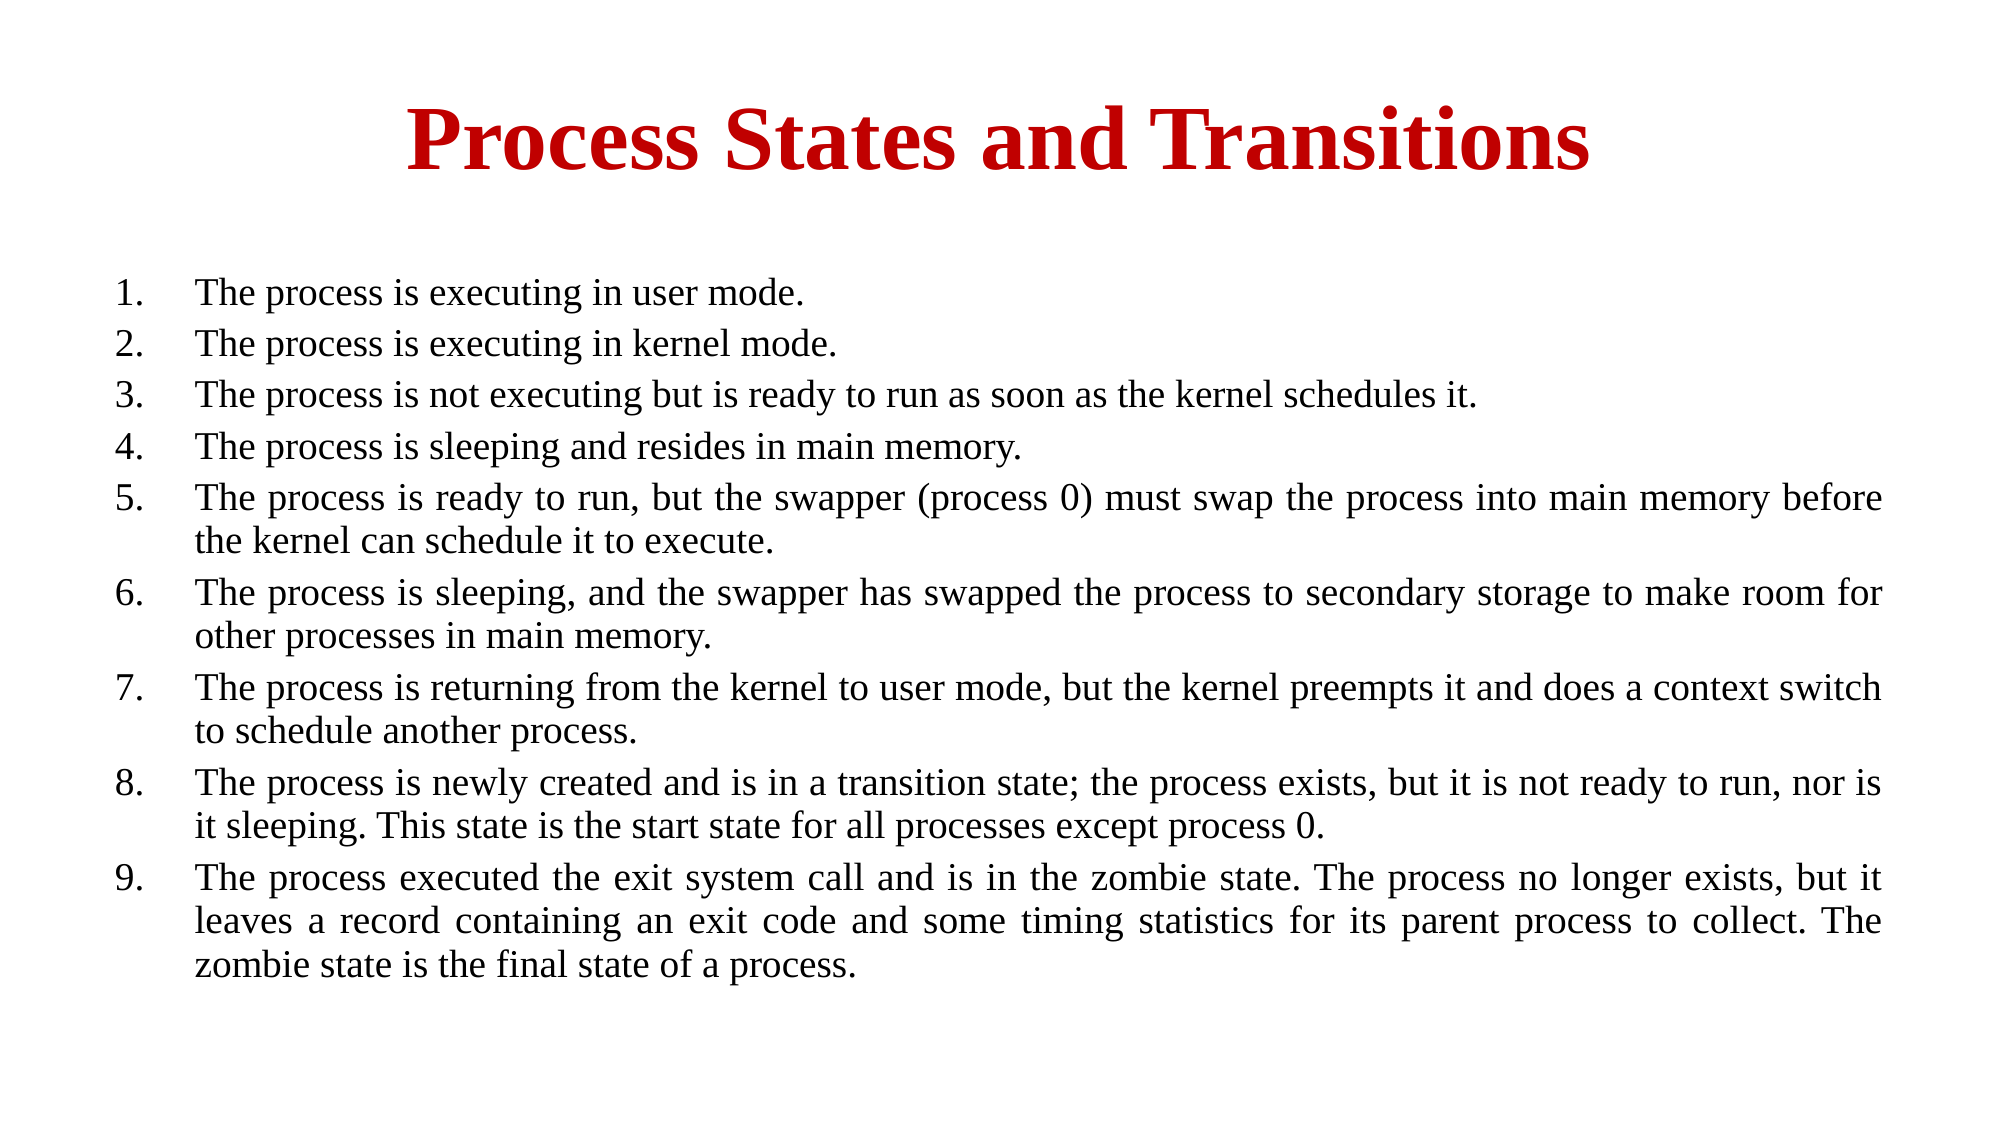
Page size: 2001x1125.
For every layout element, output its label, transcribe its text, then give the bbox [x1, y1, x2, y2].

list The process is executing in user mode. The process is executing in kernel mode. The process is not executing but is ready to run as soon as the kernel schedules it. The process is sleeping and resides in main memory. The process is ready to run, but the swapper (process 0) must swap the process into main memory before the kernel can schedule it to execute. The process is sleeping, and the swapper has swapped the process to secondary storage to make room for other processes in main memory. The process is returning from the kernel to user mode, but the kernel preempts it and does a context switch to schedule another process. The process is newly created and is in a transition state; the process exists, but it is not ready to run, nor is it sleeping. This state is the start state for all processes except process 0. The process executed the exit system call and is in the zombie state. The process no longer exists, but it leaves a record containing an exit code and some timing statistics for its parent process to collect. The zombie state is the final state of a process. [99, 262, 1900, 1005]
title Process States and Transitions [99, 45, 1900, 233]
